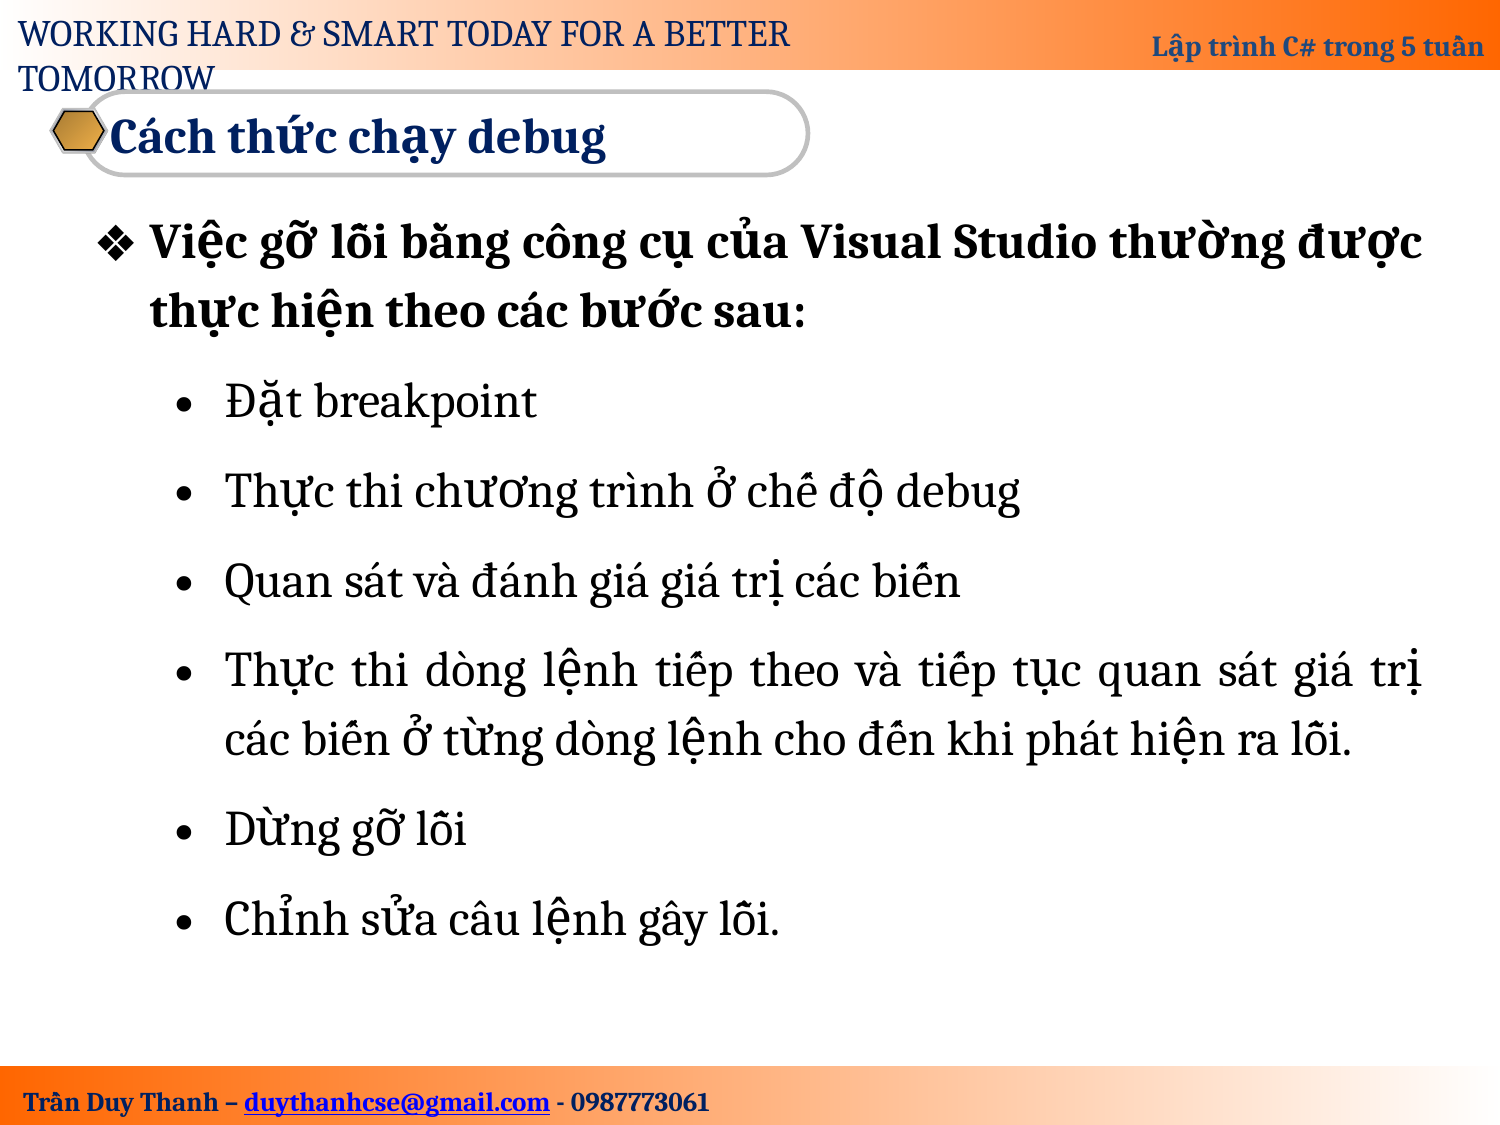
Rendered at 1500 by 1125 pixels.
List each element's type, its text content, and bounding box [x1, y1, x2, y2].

text_box Việc gỡ lỗi bằng công cụ của Visual Studio thường được thực hiện theo các bước sau: Đặt breakpoint Thực thi chương trình ở chế độ debug Quan sát và đánh giá giá trị các biến Thực thi dòng lệnh tiếp theo và tiếp tục quan sát giá trị các biến ở từng dòng lệnh cho đến khi phát hiện ra lỗi. Dừng gỡ lỗi Chỉnh sửa câu lệnh gây lỗi. [78, 192, 1438, 955]
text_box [1207, 0, 1211, 70]
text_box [49, 91, 809, 176]
